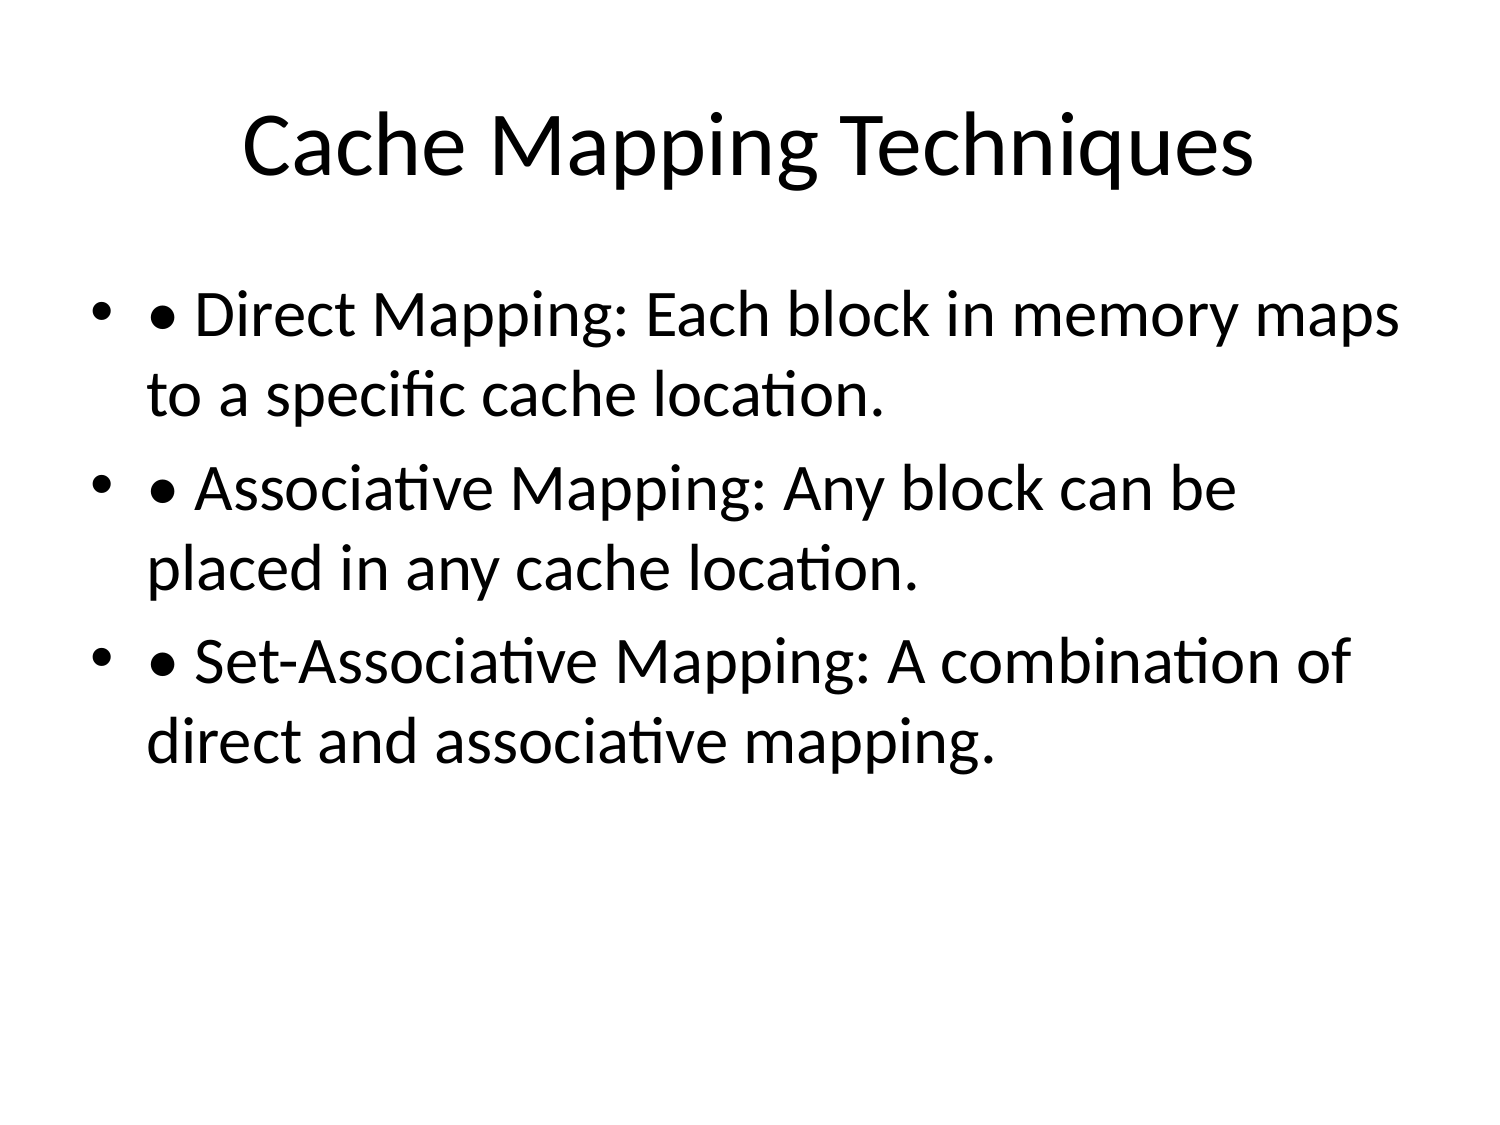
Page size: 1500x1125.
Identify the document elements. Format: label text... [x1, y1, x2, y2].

list • Direct Mapping: Each block in memory maps to a specific cache location. • Associative Mapping: Any block can be placed in any cache location. • Set-Associative Mapping: A combination of direct and associative mapping. [75, 262, 1425, 1005]
title Cache Mapping Techniques [75, 45, 1425, 233]
